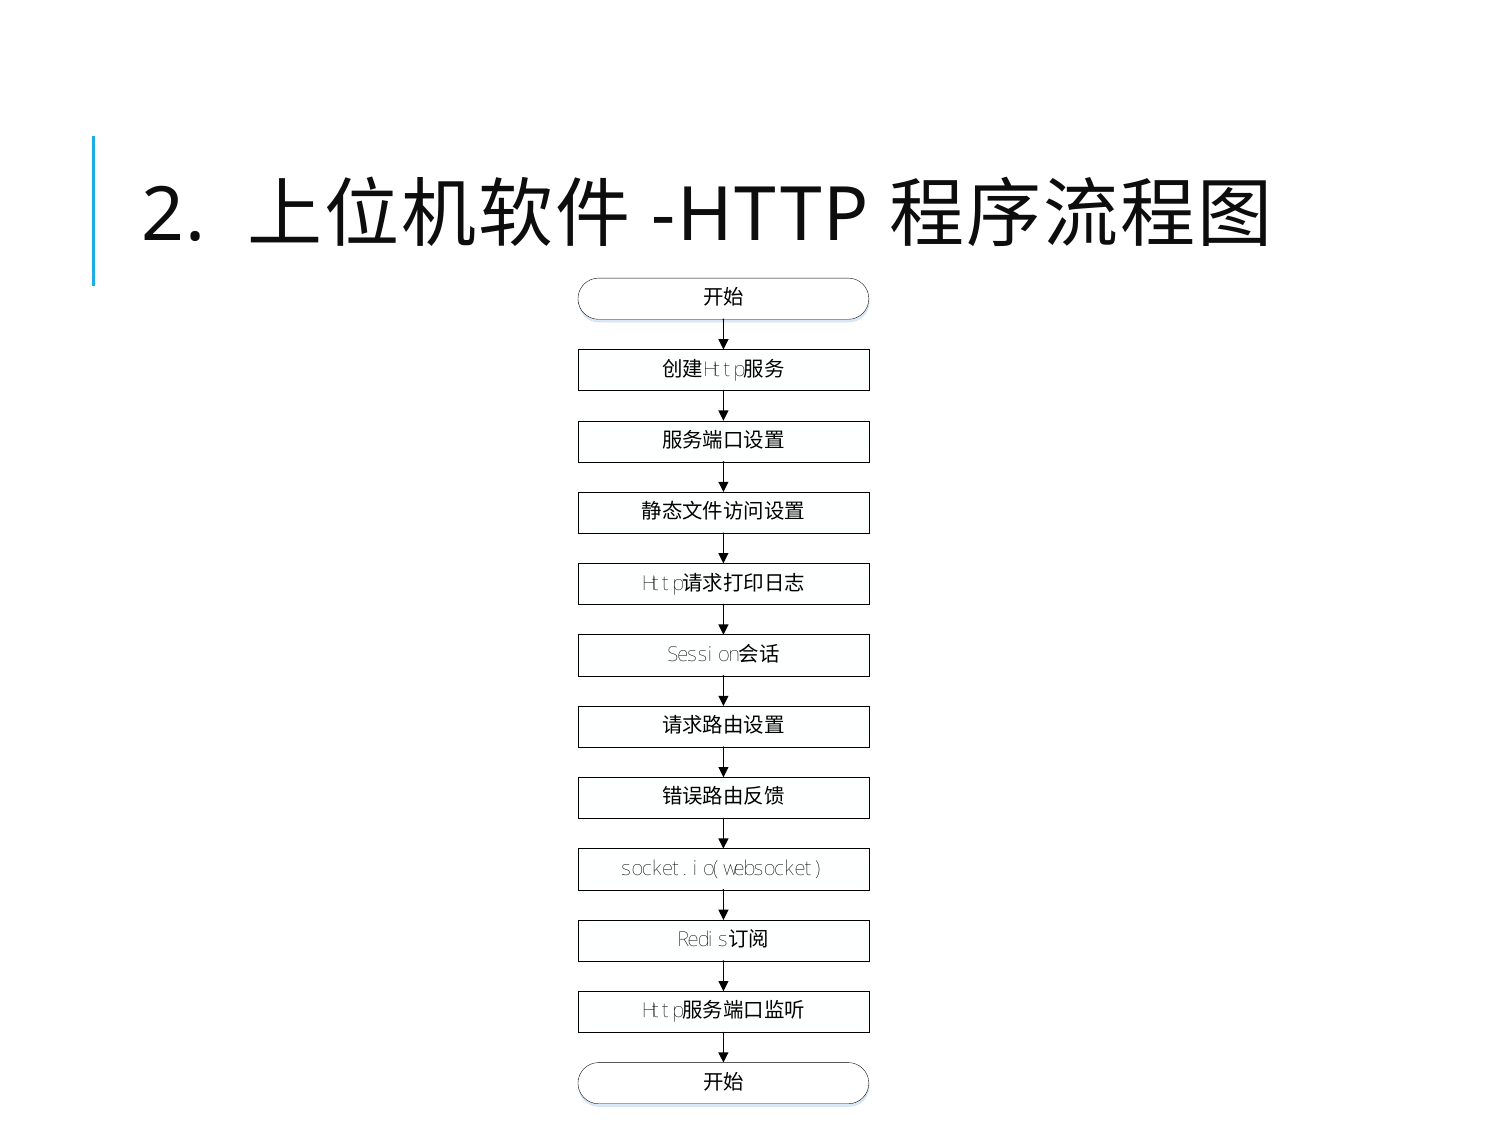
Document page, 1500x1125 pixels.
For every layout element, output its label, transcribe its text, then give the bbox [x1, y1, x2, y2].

title 2. 上位机软件-HTTP程序流程图 [126, 96, 1322, 342]
picture [571, 274, 877, 1114]
